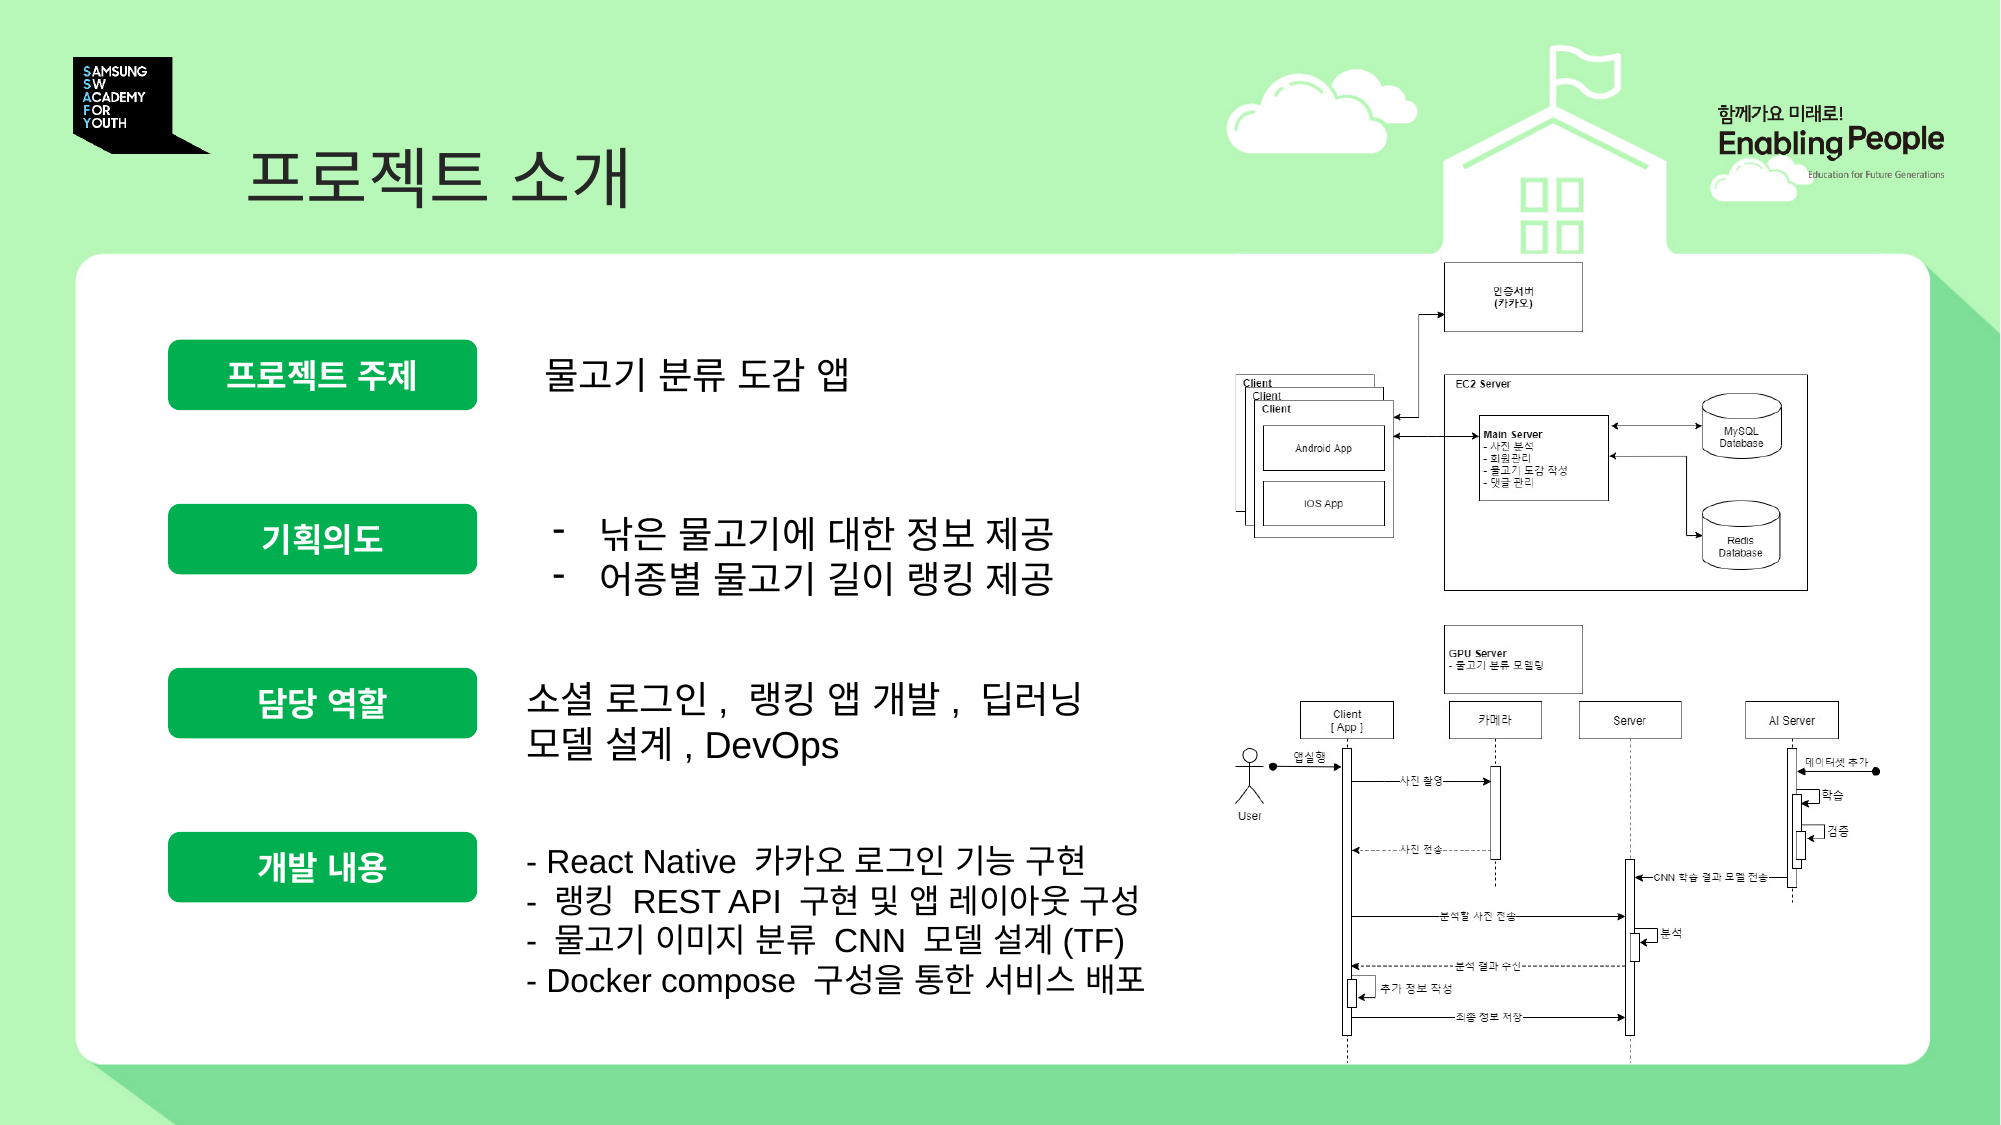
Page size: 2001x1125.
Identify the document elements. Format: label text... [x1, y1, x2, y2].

text_box - React Native 카카오 로그인 기능 구현 - 랭킹 REST API 구현 및 앱 레이아웃 구성 - 물고기 이미지 분류 CNN 모델 설계(TF) - Docker compose 구성을 통한 서비스 배포 [511, 832, 1214, 1047]
title 프로젝트 소개 [230, 128, 1473, 225]
text_box 기획의도 [167, 502, 479, 576]
picture [0, 0, 2001, 1125]
text_box 낚은 물고기에 대한 정보 제공 어종별 물고기 길이 랭킹 제공 [537, 503, 1071, 609]
text_box 담당 역할 [167, 666, 479, 740]
text_box 소셜 로그인, 랭킹 앱 개발, 딥러닝 모델 설계, DevOps [511, 668, 974, 774]
text_box 프로젝트 주제 [167, 338, 479, 412]
text_box 물고기 분류 도감 앱 [529, 344, 867, 405]
text_box [974, 537, 1706, 1125]
text_box 개발 내용 [167, 830, 479, 904]
